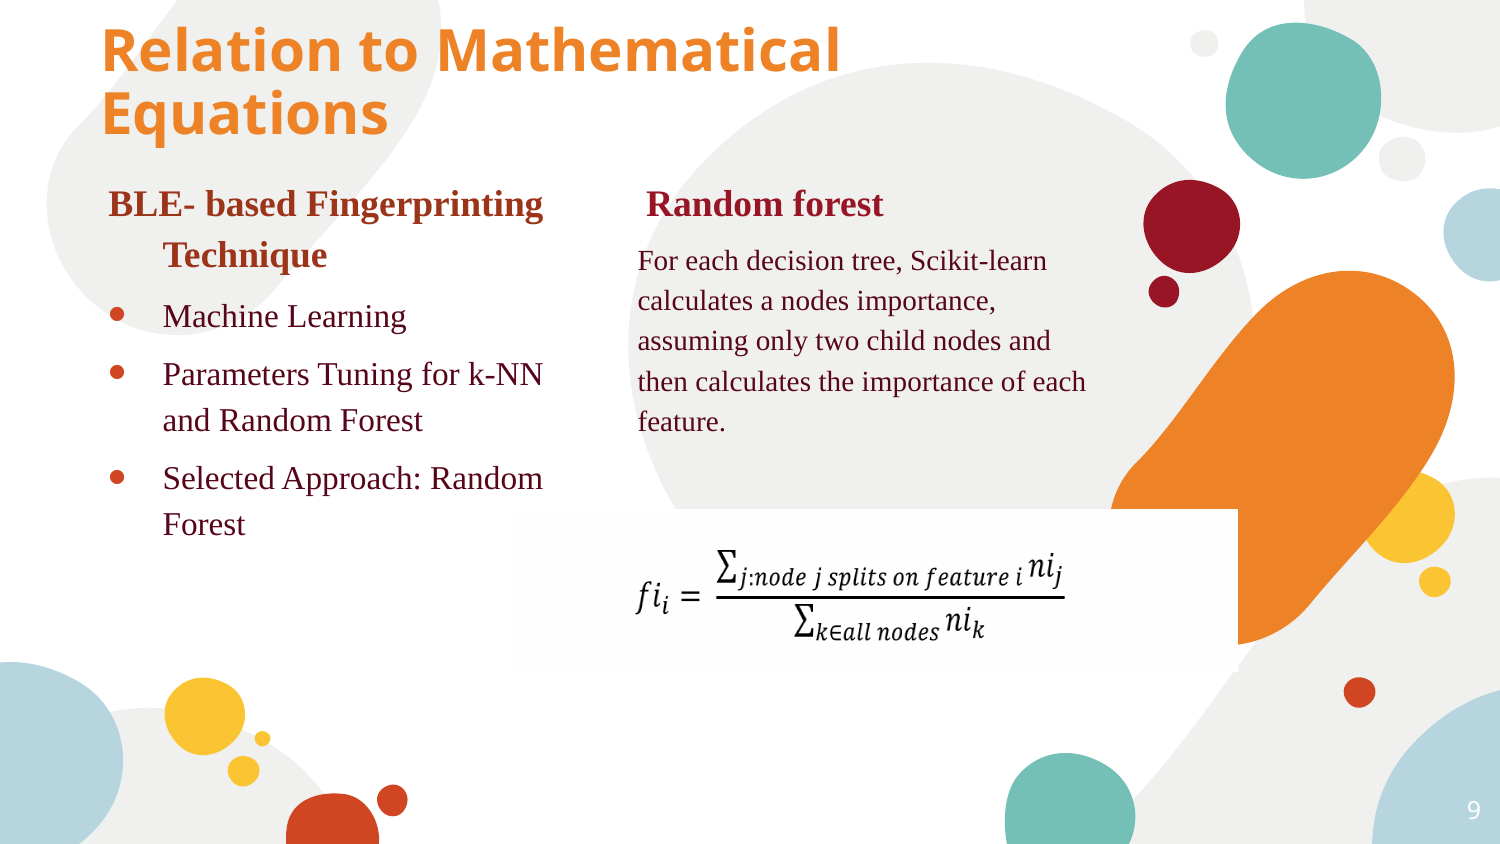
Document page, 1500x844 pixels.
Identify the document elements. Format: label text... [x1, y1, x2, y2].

list BLE- based Fingerprinting Technique Machine Learning Parameters Tuning for k-NN and Random Forest Selected Approach: Random Forest [87, 171, 600, 622]
slide_number 9 [1391, 779, 1482, 844]
title Relation to Mathematical Equations [100, 60, 1067, 147]
list Random forest For each decision tree, Scikit-learn calculates a nodes importance, assuming only two child nodes and then calculates the importance of each feature. [637, 171, 1088, 507]
picture [512, 509, 1238, 673]
